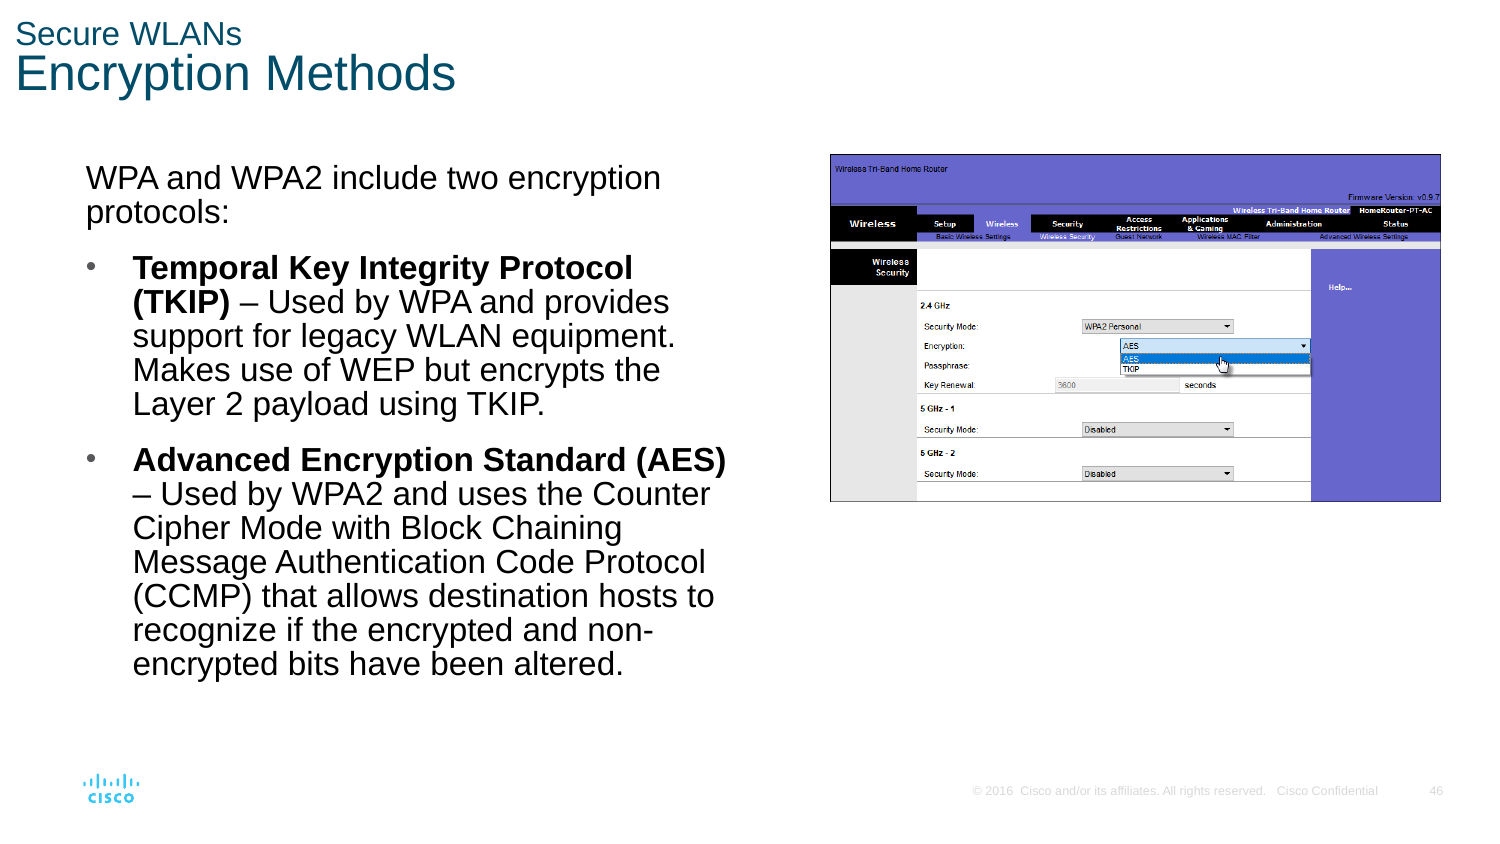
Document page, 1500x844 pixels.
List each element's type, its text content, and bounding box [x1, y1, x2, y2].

title Secure WLANs Encryption Methods [0, 0, 1369, 121]
picture [830, 154, 1441, 502]
list WPA and WPA2 include two encryption protocols: Temporal Key Integrity Protocol (TKIP) – Used by WPA and provides support for legacy WLAN equipment. Makes use of WEP but encrypts the Layer 2 payload using TKIP. Advanced Encryption Standard (AES) – Used by WPA2 and uses the Counter Cipher Mode with Block Chaining Message Authentication Code Protocol (CCMP) that allows destination hosts to recognize if the encrypted and non-encrypted bits have been altered. [70, 154, 750, 675]
